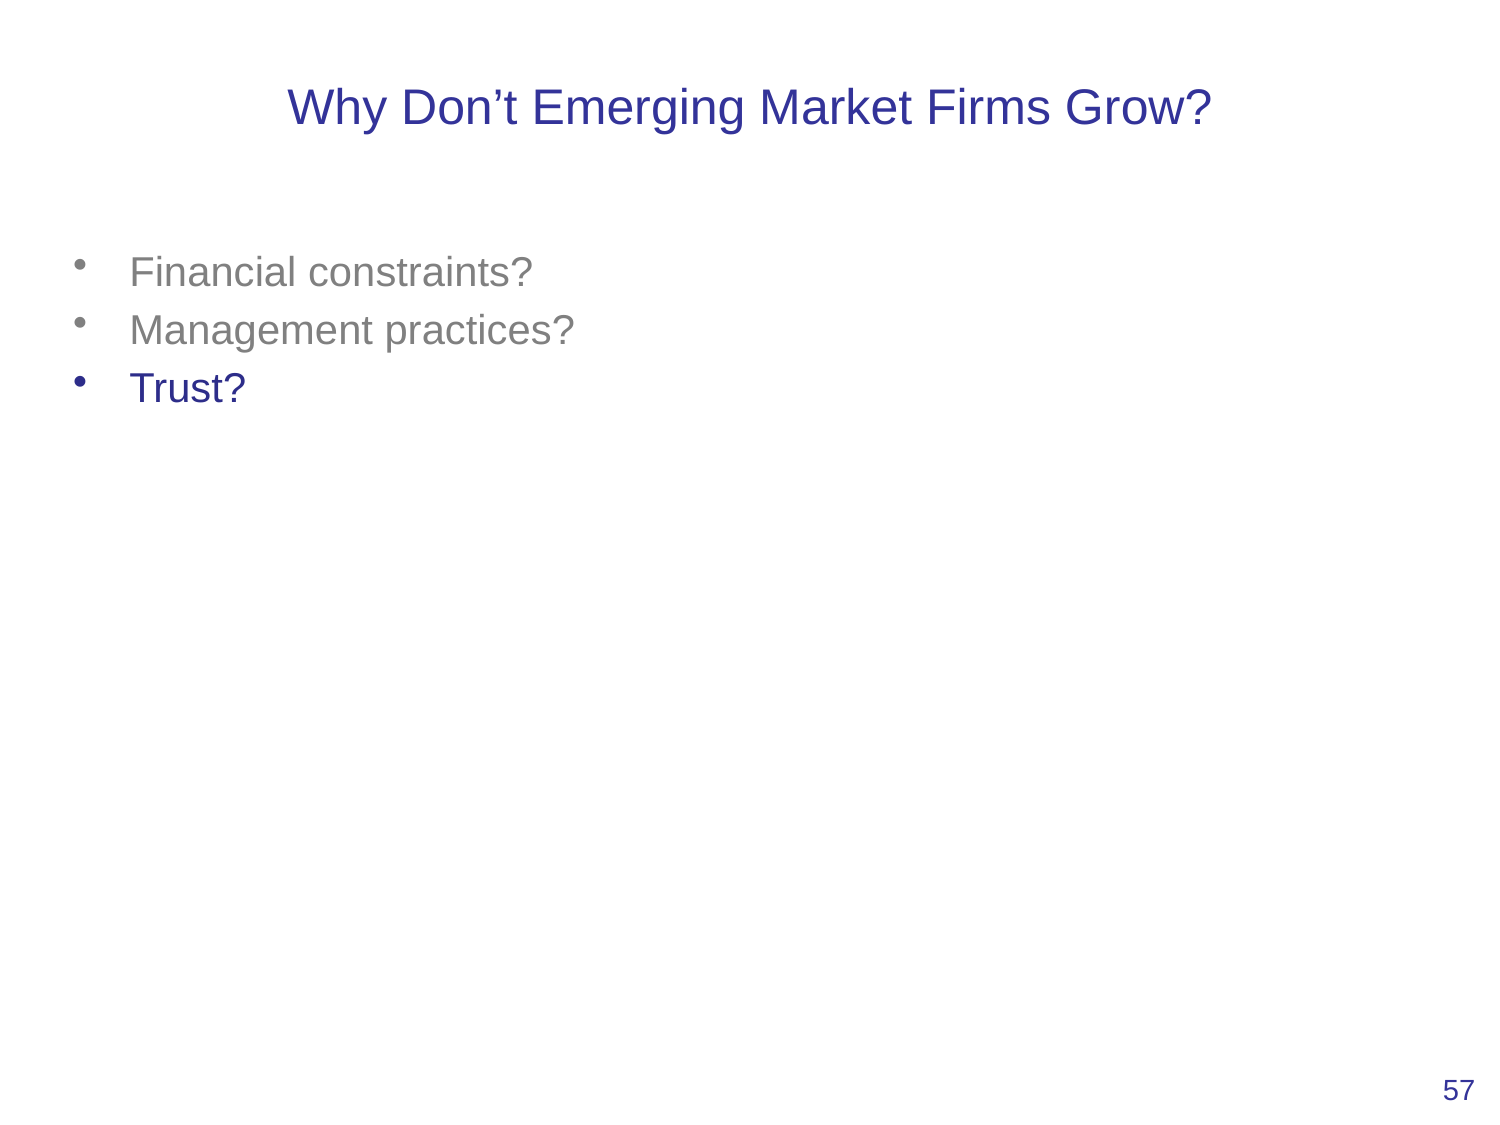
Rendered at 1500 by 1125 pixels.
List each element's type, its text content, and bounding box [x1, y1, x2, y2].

title Why Don’t Emerging Market Firms Grow? [57, 44, 1443, 165]
slide_number 57 [1408, 1028, 1491, 1108]
list Financial constraints? Management practices? Trust? [57, 178, 1443, 1125]
